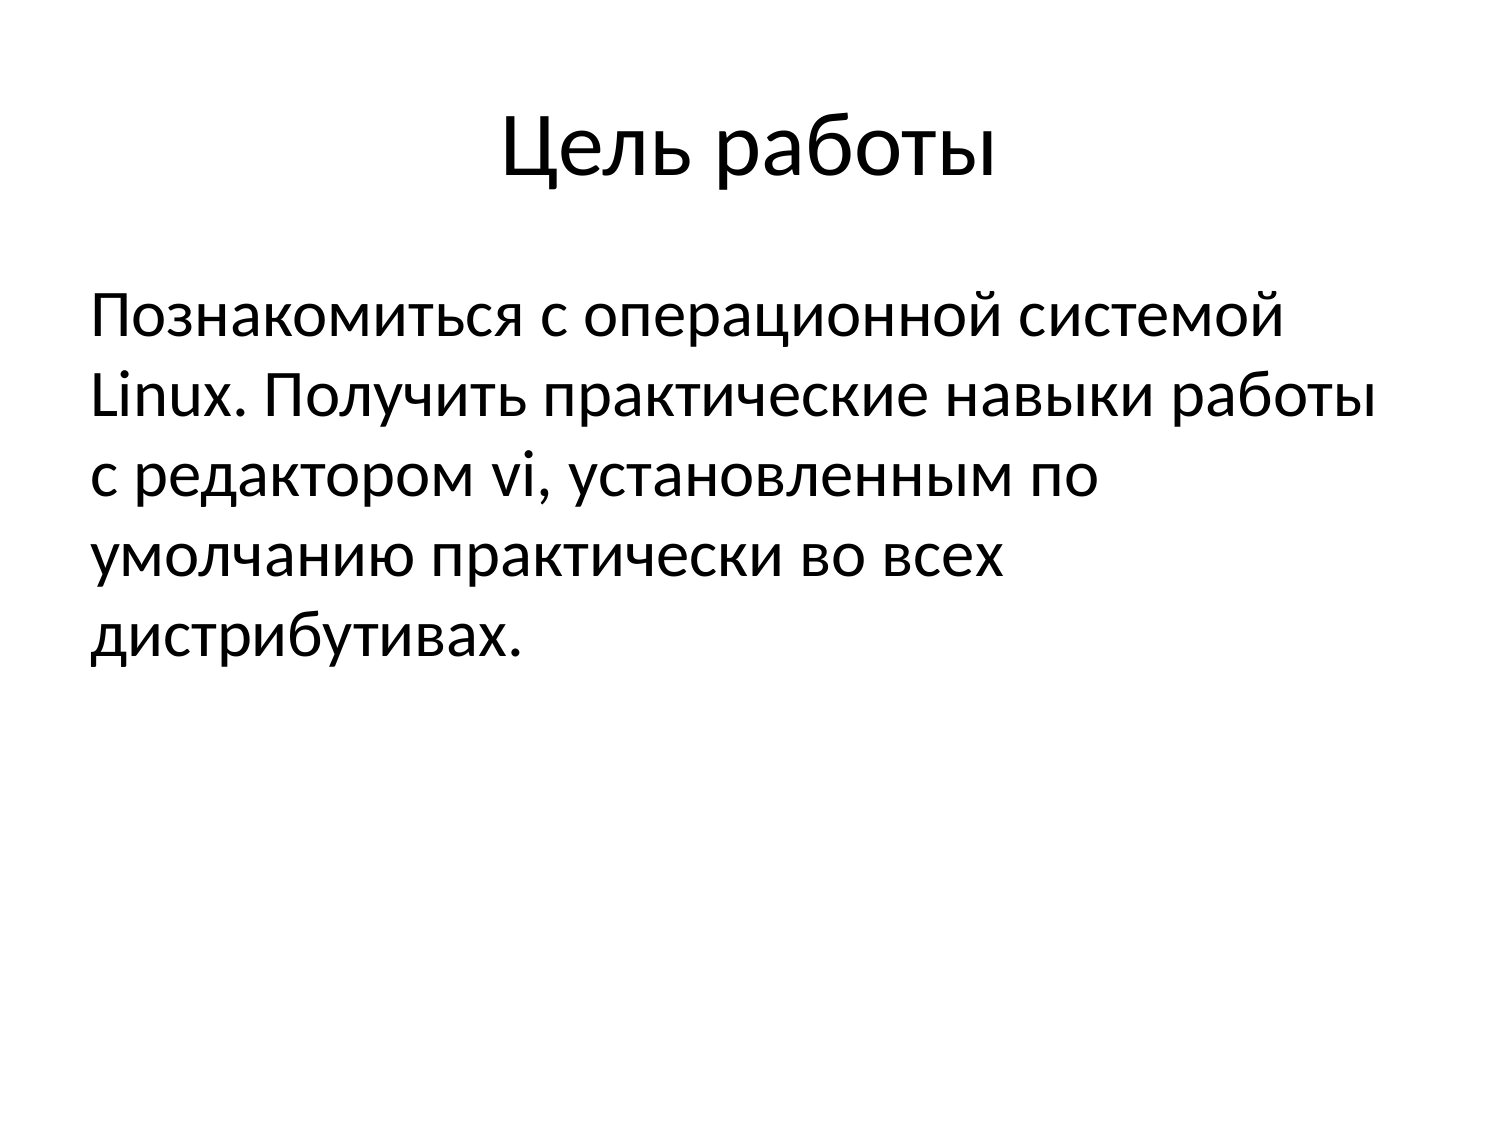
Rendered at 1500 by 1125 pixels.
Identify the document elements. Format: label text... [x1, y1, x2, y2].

title Цель работы [75, 45, 1425, 233]
list Познакомиться с операционной системой Linux. Получить практические навыки работы с редактором vi, установленным по умолчанию практически во всех дистрибутивах. [75, 262, 1425, 1005]
